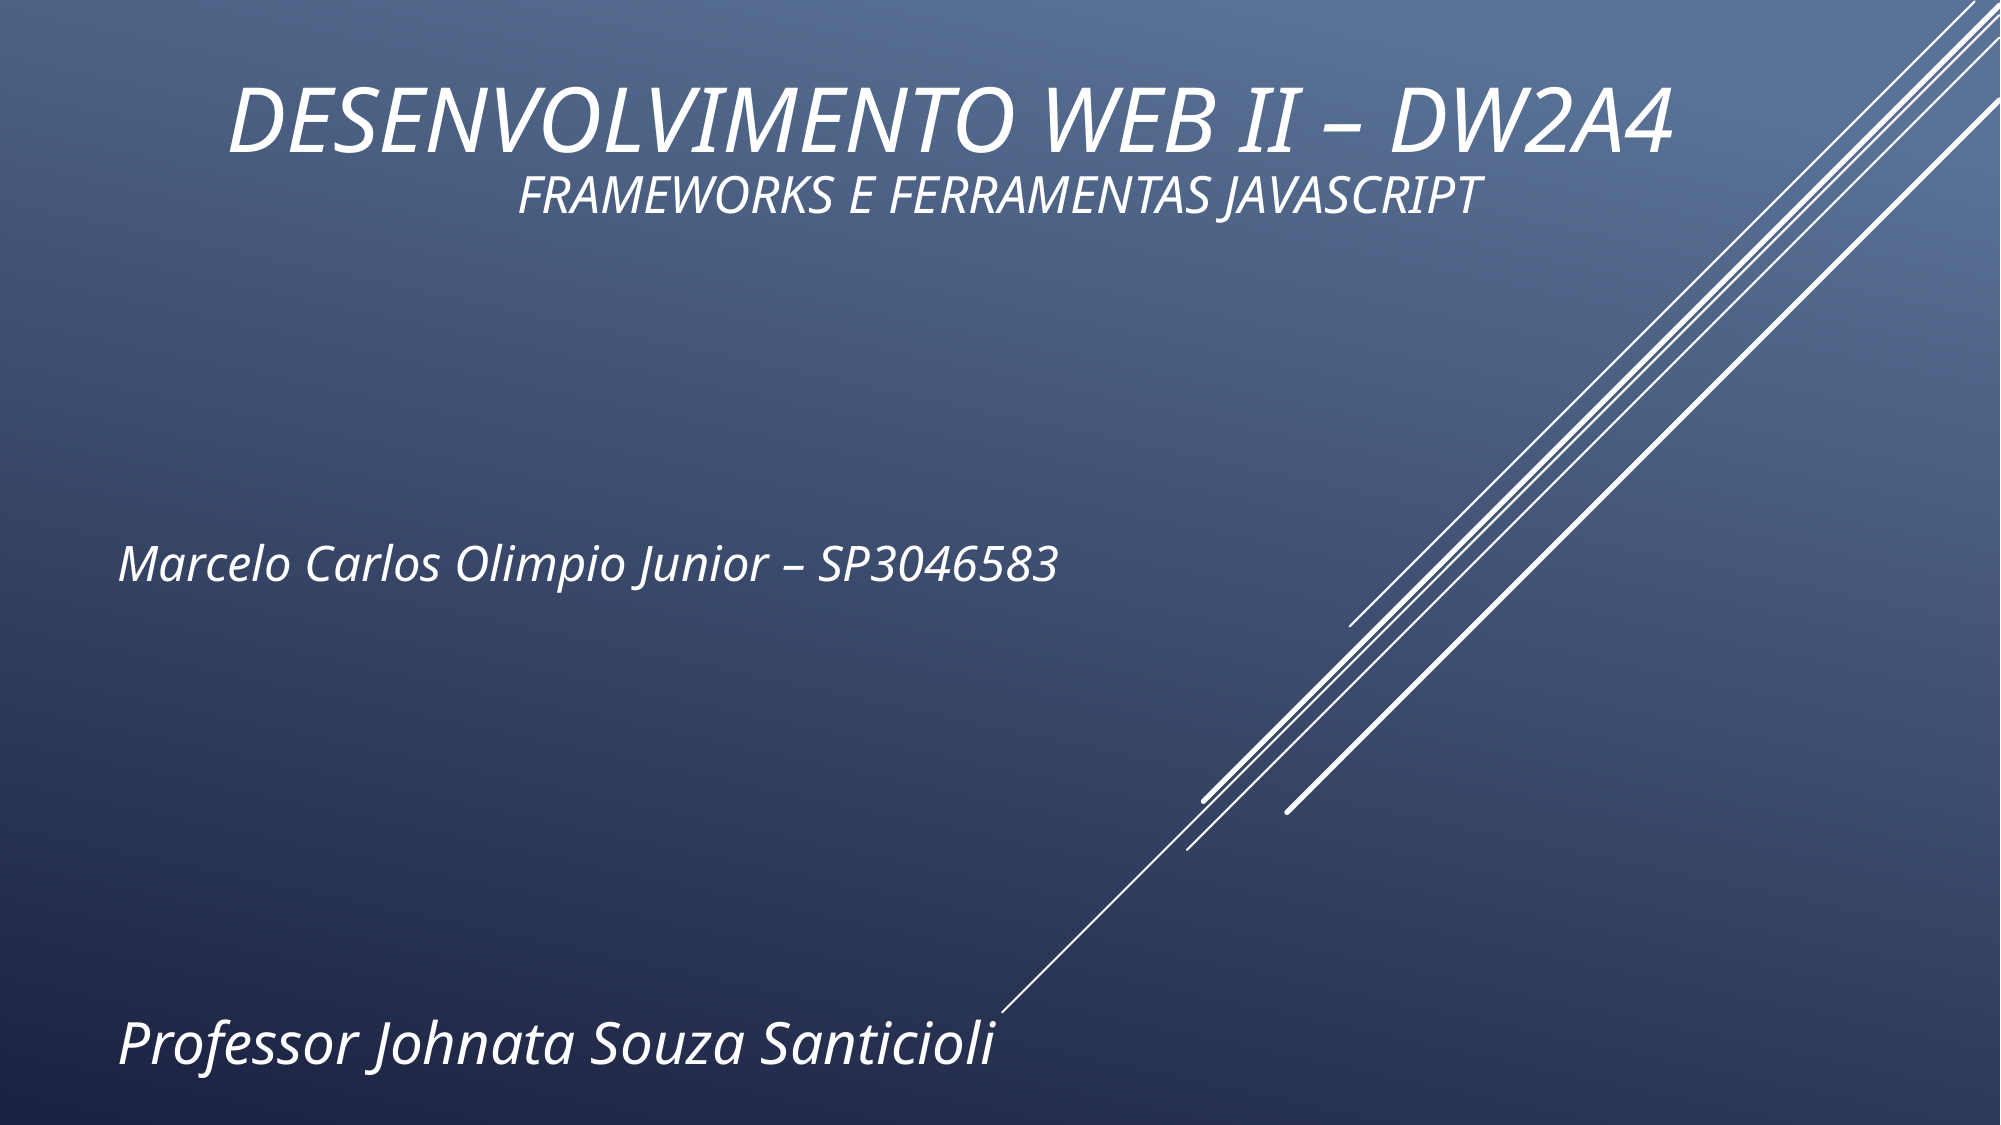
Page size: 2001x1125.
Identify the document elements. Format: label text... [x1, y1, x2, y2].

title DESENVOLVIMENTO WEB II – DW2A4 [211, 52, 1789, 178]
text_box Professor Johnata Souza Santicioli [102, 999, 1084, 1084]
subtitle Marcelo Carlos Olimpio Junior – SP3046583 [102, 525, 1172, 651]
text_box Frameworks e ferramentas Javascript [308, 154, 1692, 232]
